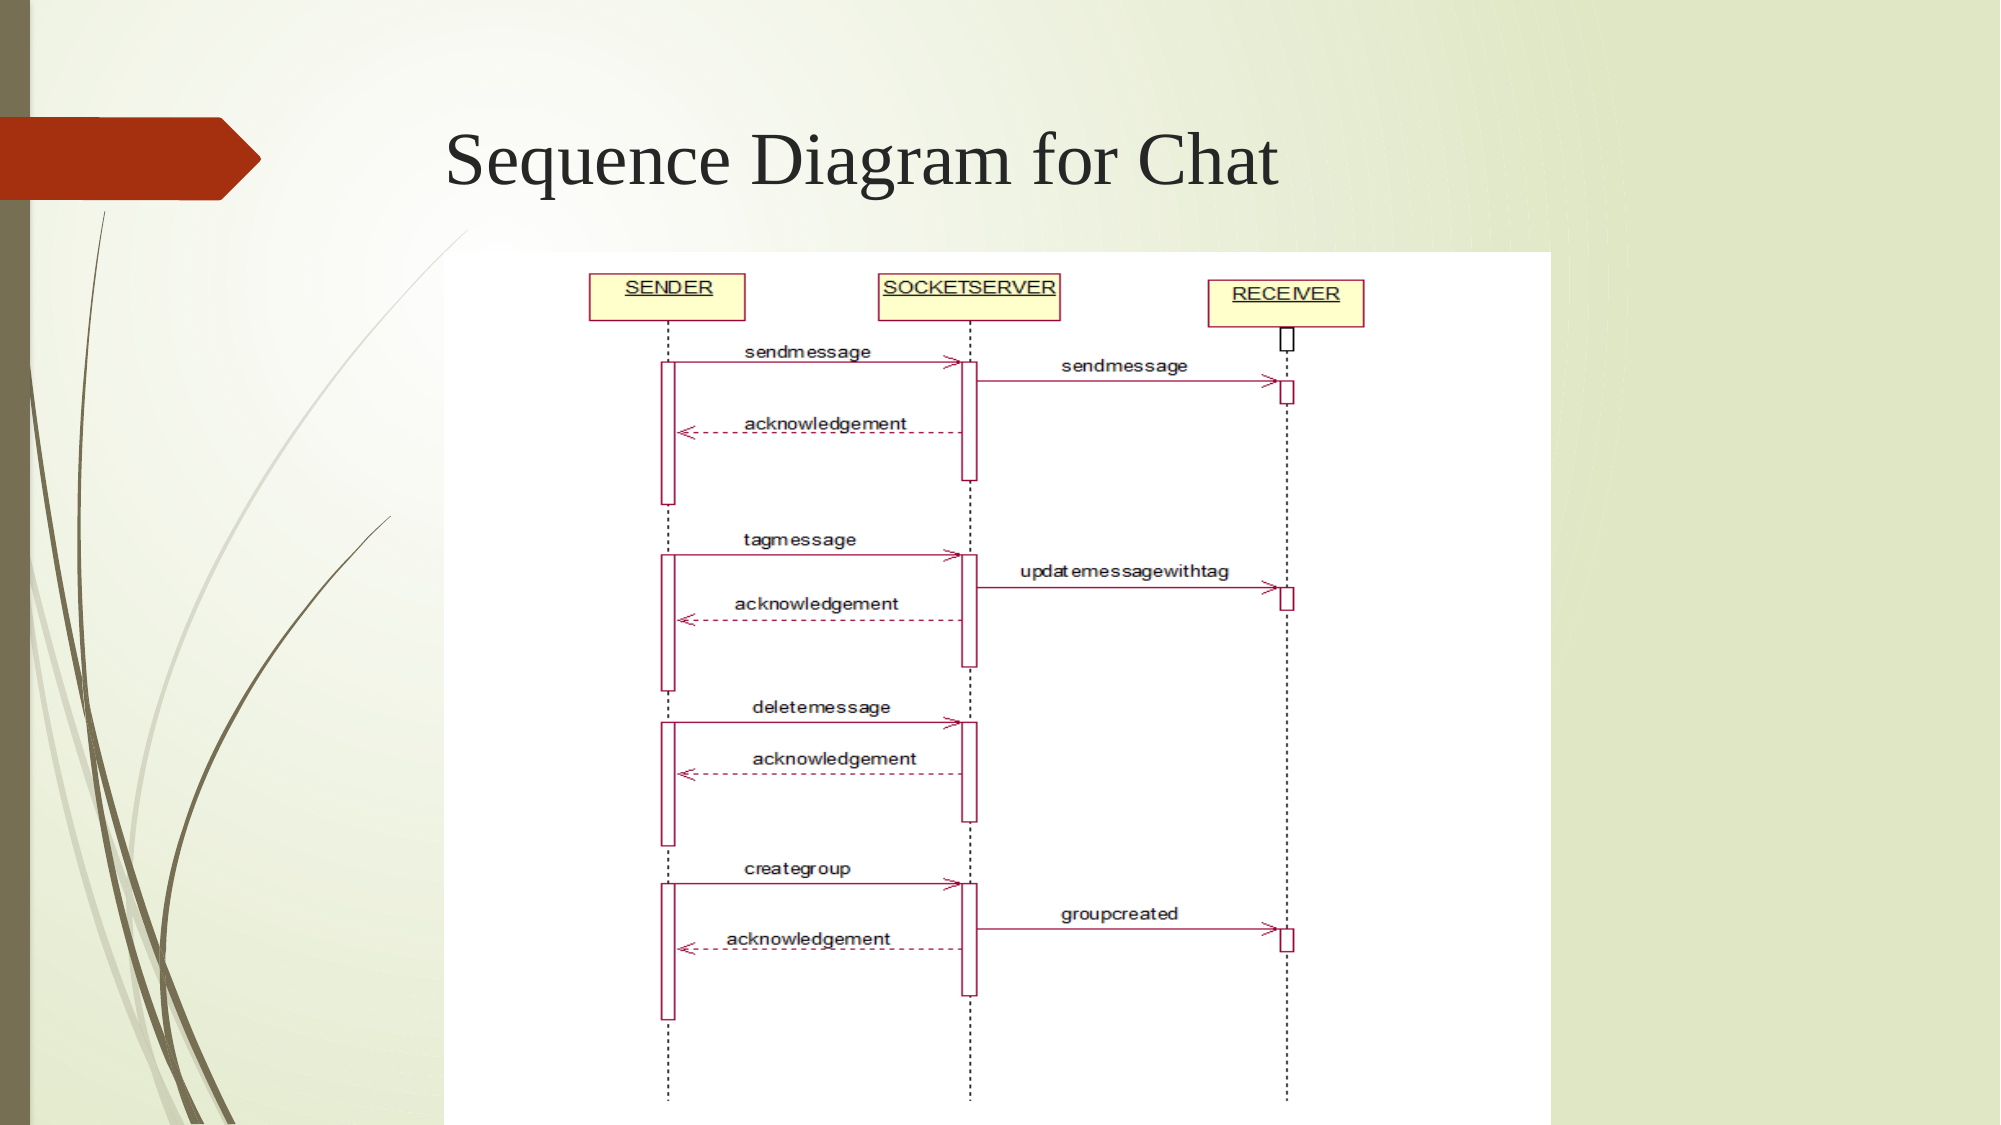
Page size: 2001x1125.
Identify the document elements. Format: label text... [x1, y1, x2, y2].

title Sequence Diagram for Chat [430, 102, 1855, 214]
picture [444, 252, 1551, 1125]
